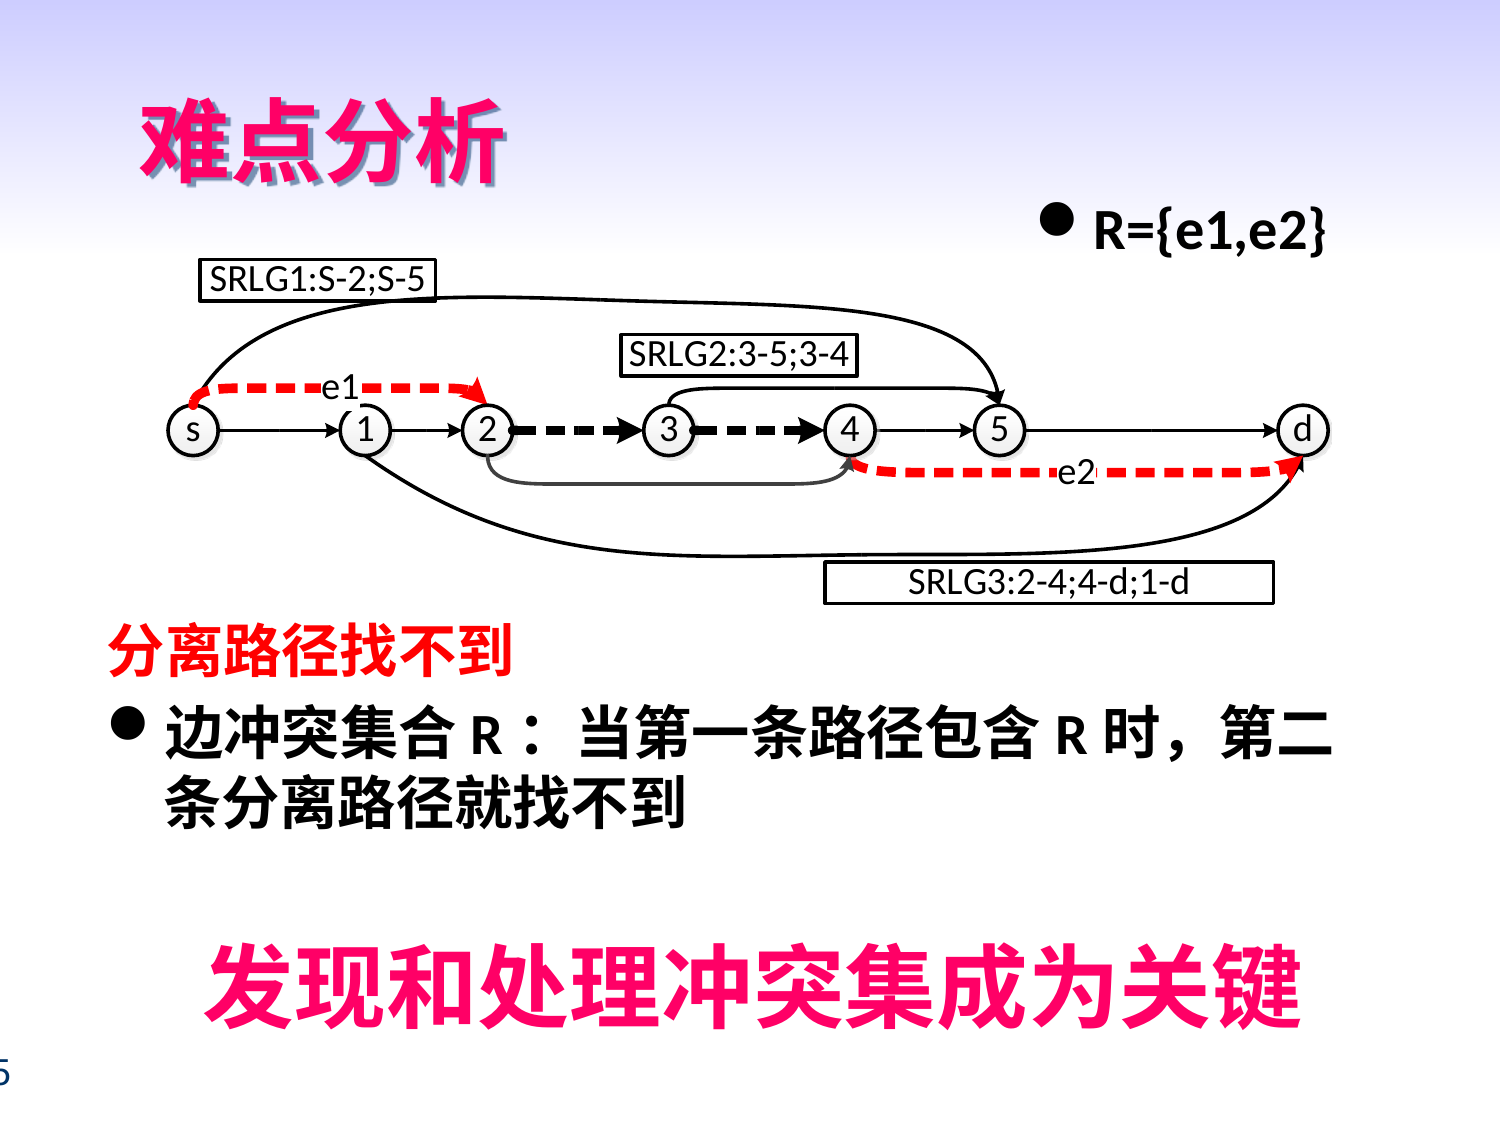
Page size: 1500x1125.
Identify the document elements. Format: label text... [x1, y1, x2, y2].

picture [164, 243, 1333, 625]
text_box 发现和处理冲突集成为关键 [188, 934, 1319, 1049]
list 分离路径找不到 边冲突集合R：当第一条路径包含R时，第二条分离路径就找不到 [91, 198, 1405, 912]
text_box R={e1,e2} [720, 184, 1343, 269]
title 难点分析 [123, 89, 1437, 203]
